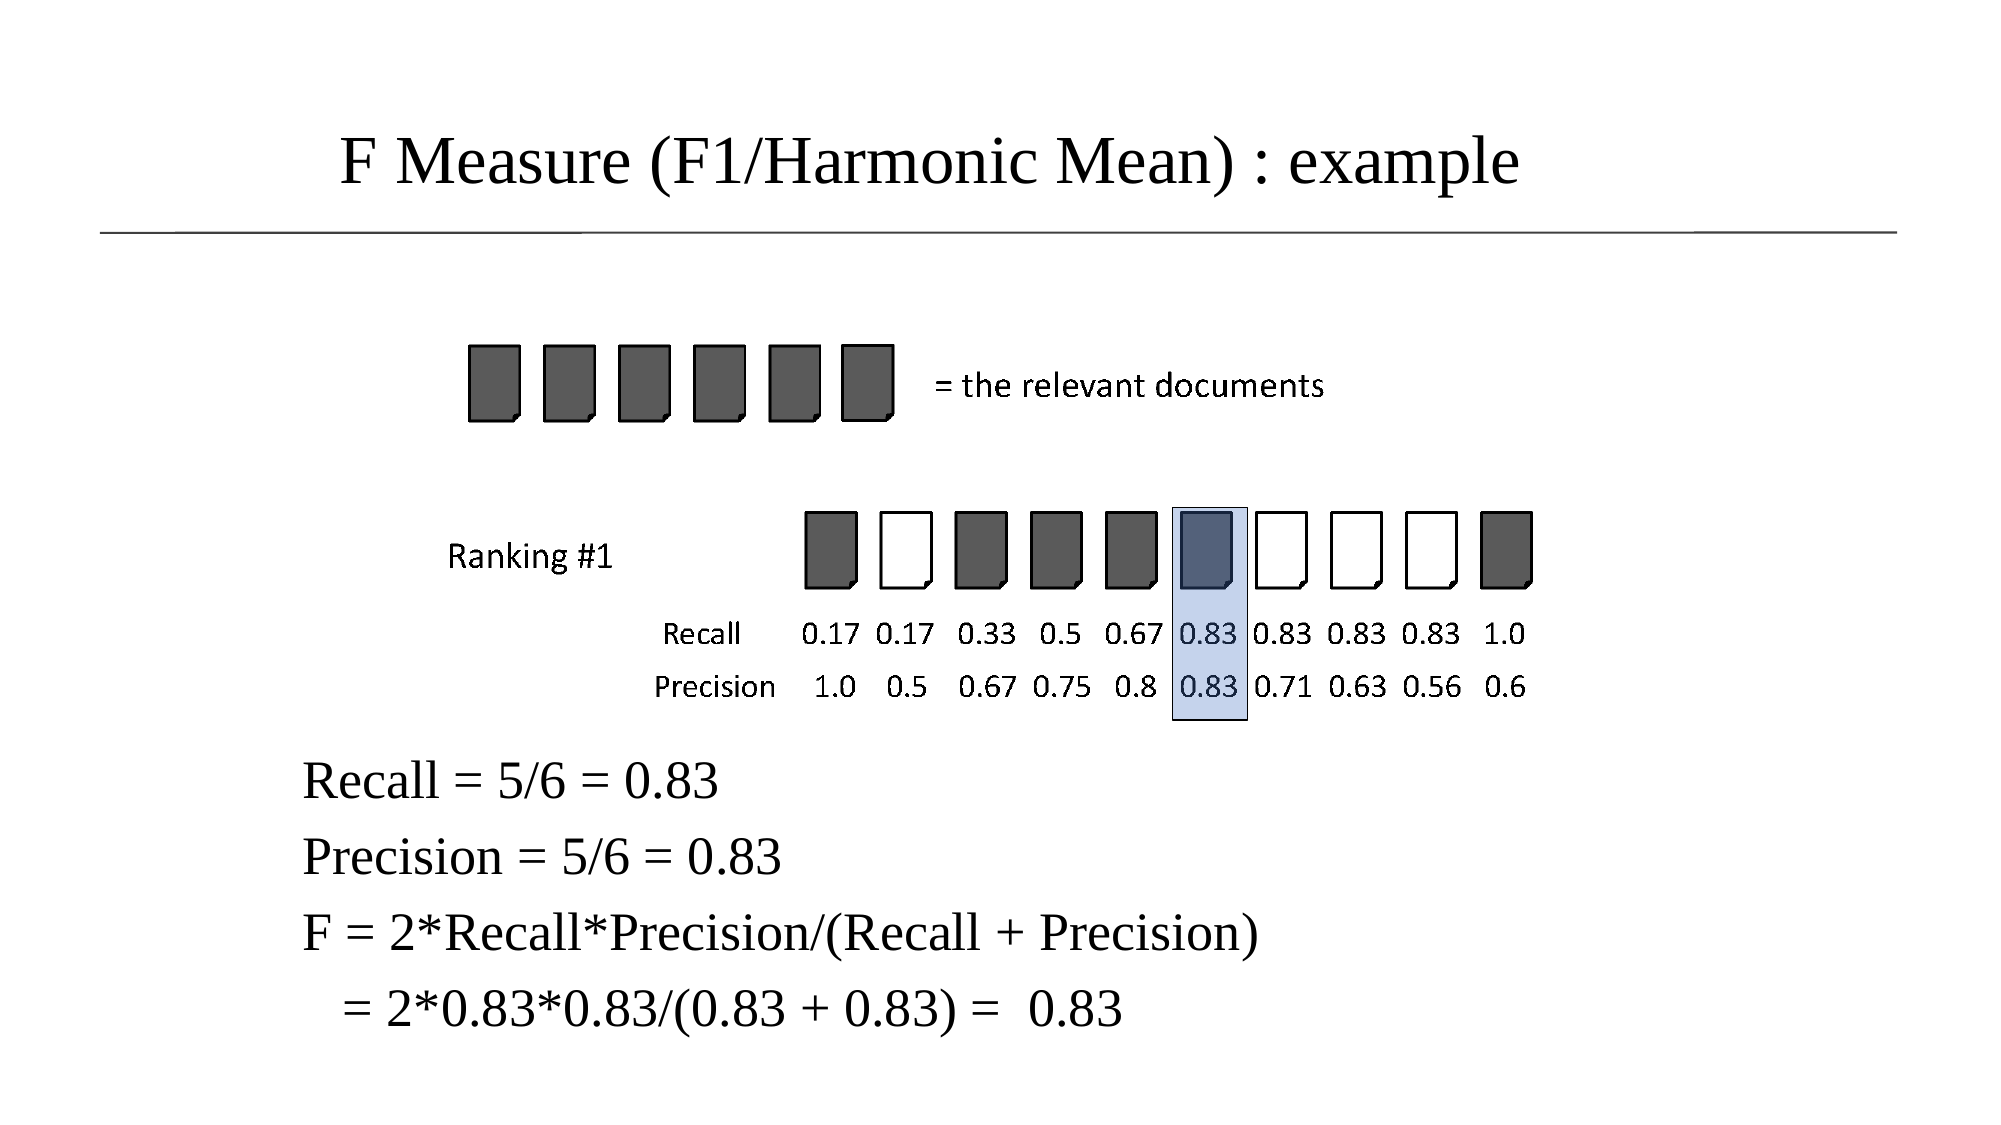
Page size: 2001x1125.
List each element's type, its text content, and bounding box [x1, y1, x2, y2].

picture [437, 323, 1560, 1013]
text_box Recall = 5/6 = 0.83 Precision = 5/6 = 0.83 F = 2*Recall*Precision/(Recall + Precision) = 2*0.83*0.83/(0.83 + 0.83) = 0.83 [287, 737, 1638, 1025]
text_box F Measure (F1/Harmonic Mean) : example [324, 96, 1619, 226]
